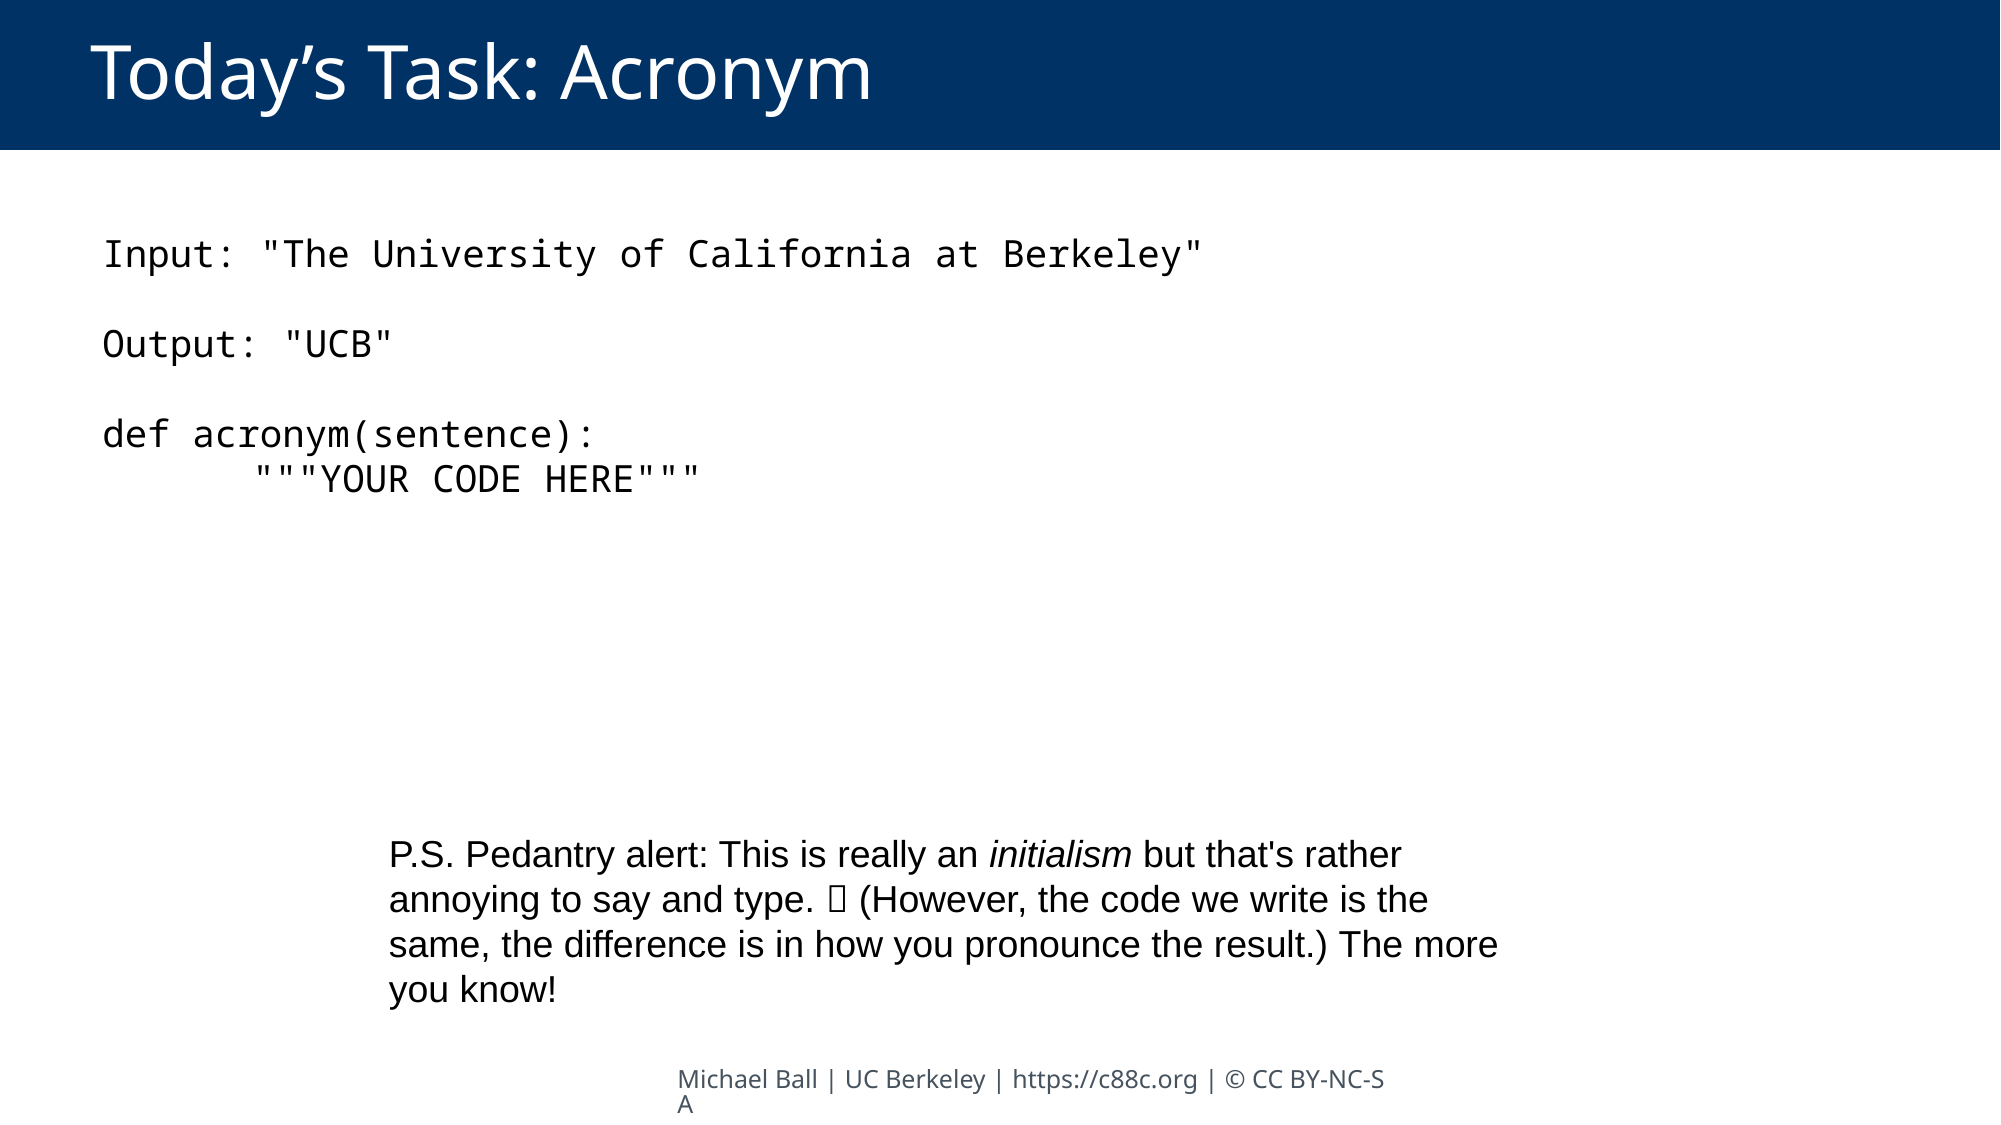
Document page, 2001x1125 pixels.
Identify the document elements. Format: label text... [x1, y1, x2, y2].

text_box Input: "The University of California at Berkeley" Output: "UCB" def acronym(sentence): """YOUR CODE HERE""" [87, 177, 1500, 508]
footer Michael Ball | UC Berkeley | https://c88c.org | © CC BY-NC-SA [662, 1055, 1413, 1106]
title Today’s Task: Acronym [0, 0, 2000, 152]
text_box P.S. Pedantry alert: This is really an initialism but that's rather annoying to say and type.  (However, the code we write is the same, the difference is in how you pronounce the result.) The more you know! [374, 822, 1551, 921]
